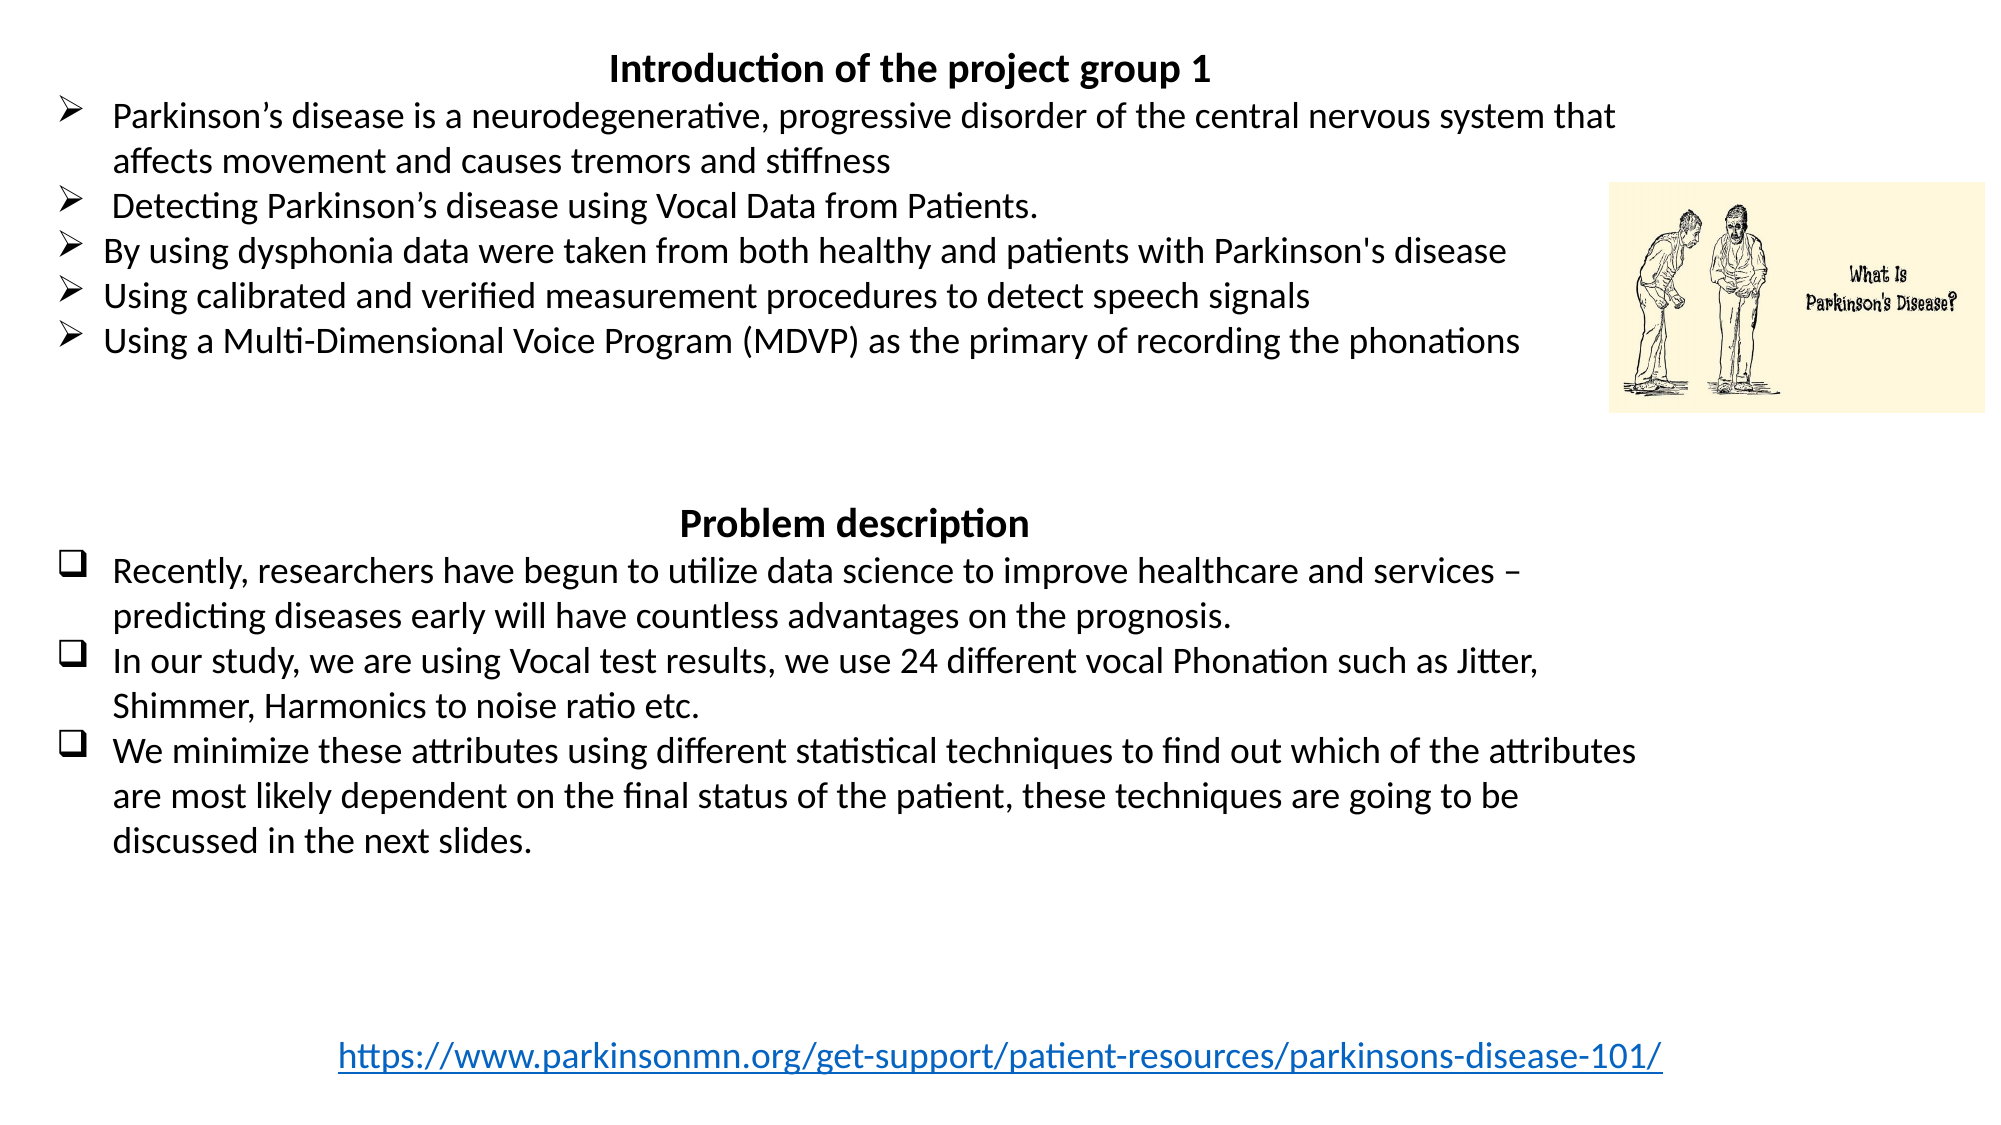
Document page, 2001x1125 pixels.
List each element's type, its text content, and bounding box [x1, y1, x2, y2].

text_box Introduction of the project group 1 Parkinson’s disease is a neurodegenerative, progressive disorder of the central nervous system that affects movement and causes tremors and stiffness Detecting Parkinson’s disease using Vocal Data from Patients. By using dysphonia data were taken from both healthy and patients with Parkinson's disease Using calibrated and verified measurement procedures to detect speech signals Using a Multi-Dimensional Voice Program (MDVP) as the primary of recording the phonations Problem description Recently, researchers have begun to utilize data science to improve healthcare and services – predicting diseases early will have countless advantages on the prognosis. In our study, we are using Vocal test results, we use 24 different vocal Phonation such as Jitter, Shimmer, Harmonics to noise ratio etc. We minimize these attributes using different statistical techniques to find out which of the attributes are most likely dependent on the final status of the patient, these techniques are going to be discussed in the next slides. [41, 33, 1669, 919]
text_box https://www.parkinsonmn.org/get-support/patient-resources/parkinsons-disease-101/ [82, 1024, 1918, 1083]
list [1609, 182, 1985, 413]
